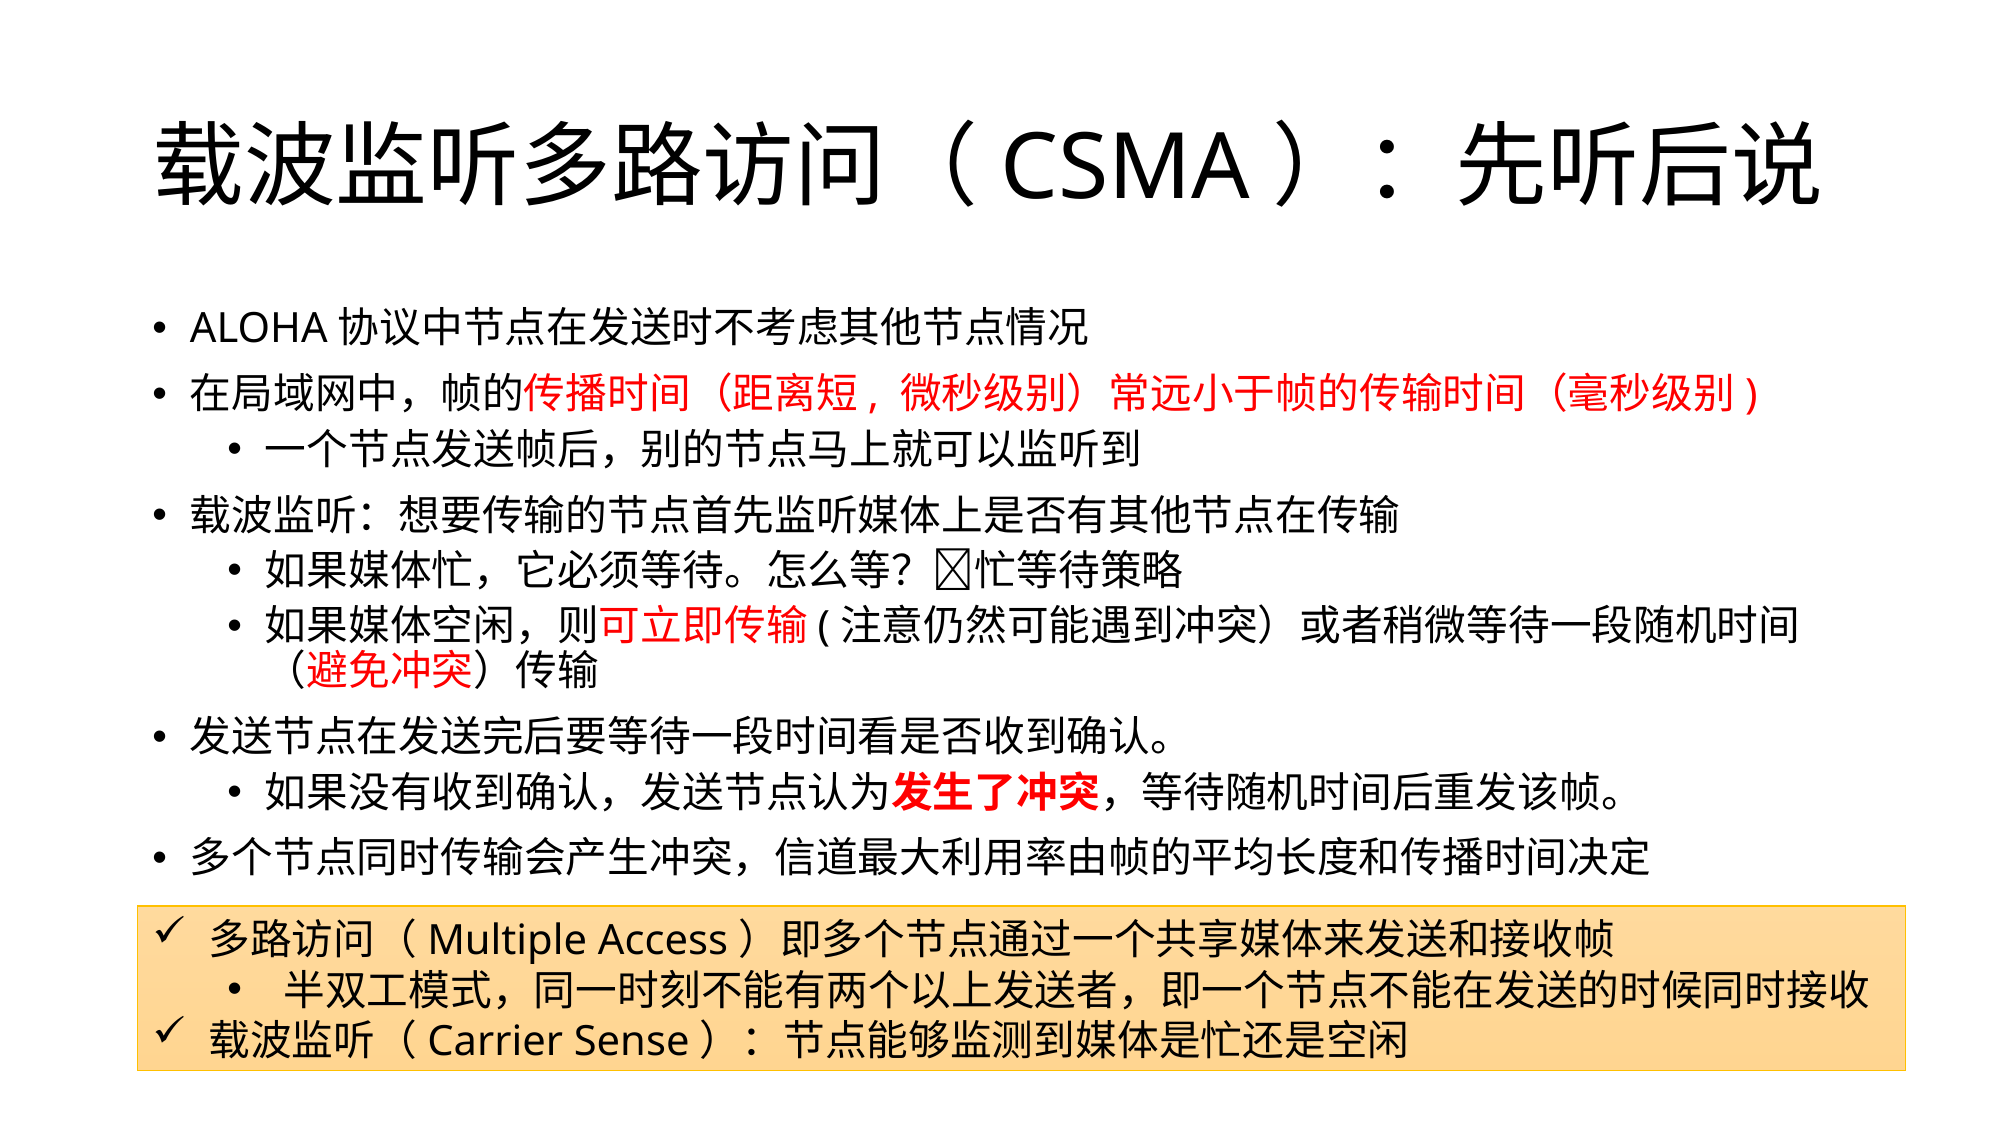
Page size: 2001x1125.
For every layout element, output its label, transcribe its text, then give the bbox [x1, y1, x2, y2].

list ALOHA协议中节点在发送时不考虑其他节点情况 在局域网中，帧的传播时间（距离短, 微秒级别）常远小于帧的传输时间（毫秒级别) 一个节点发送帧后，别的节点马上就可以监听到 载波监听：想要传输的节点首先监听媒体上是否有其他节点在传输 如果媒体忙，它必须等待。怎么等？忙等待策略 如果媒体空闲，则可立即传输(注意仍然可能遇到冲突）或者稍微等待一段随机时间（避免冲突）传输 发送节点在发送完后要等待一段时间看是否收到确认。 如果没有收到确认，发送节点认为发生了冲突，等待随机时间后重发该帧。 多个节点同时传输会产生冲突，信道最大利用率由帧的平均长度和传播时间决定 [137, 299, 1863, 905]
text_box 多路访问（Multiple Access）即多个节点通过一个共享媒体来发送和接收帧 半双工模式，同一时刻不能有两个以上发送者，即一个节点不能在发送的时候同时接收 载波监听（Carrier Sense）：节点能够监测到媒体是忙还是空闲 [137, 905, 1906, 1071]
title 载波监听多路访问（CSMA）：先听后说 [137, 59, 1863, 278]
